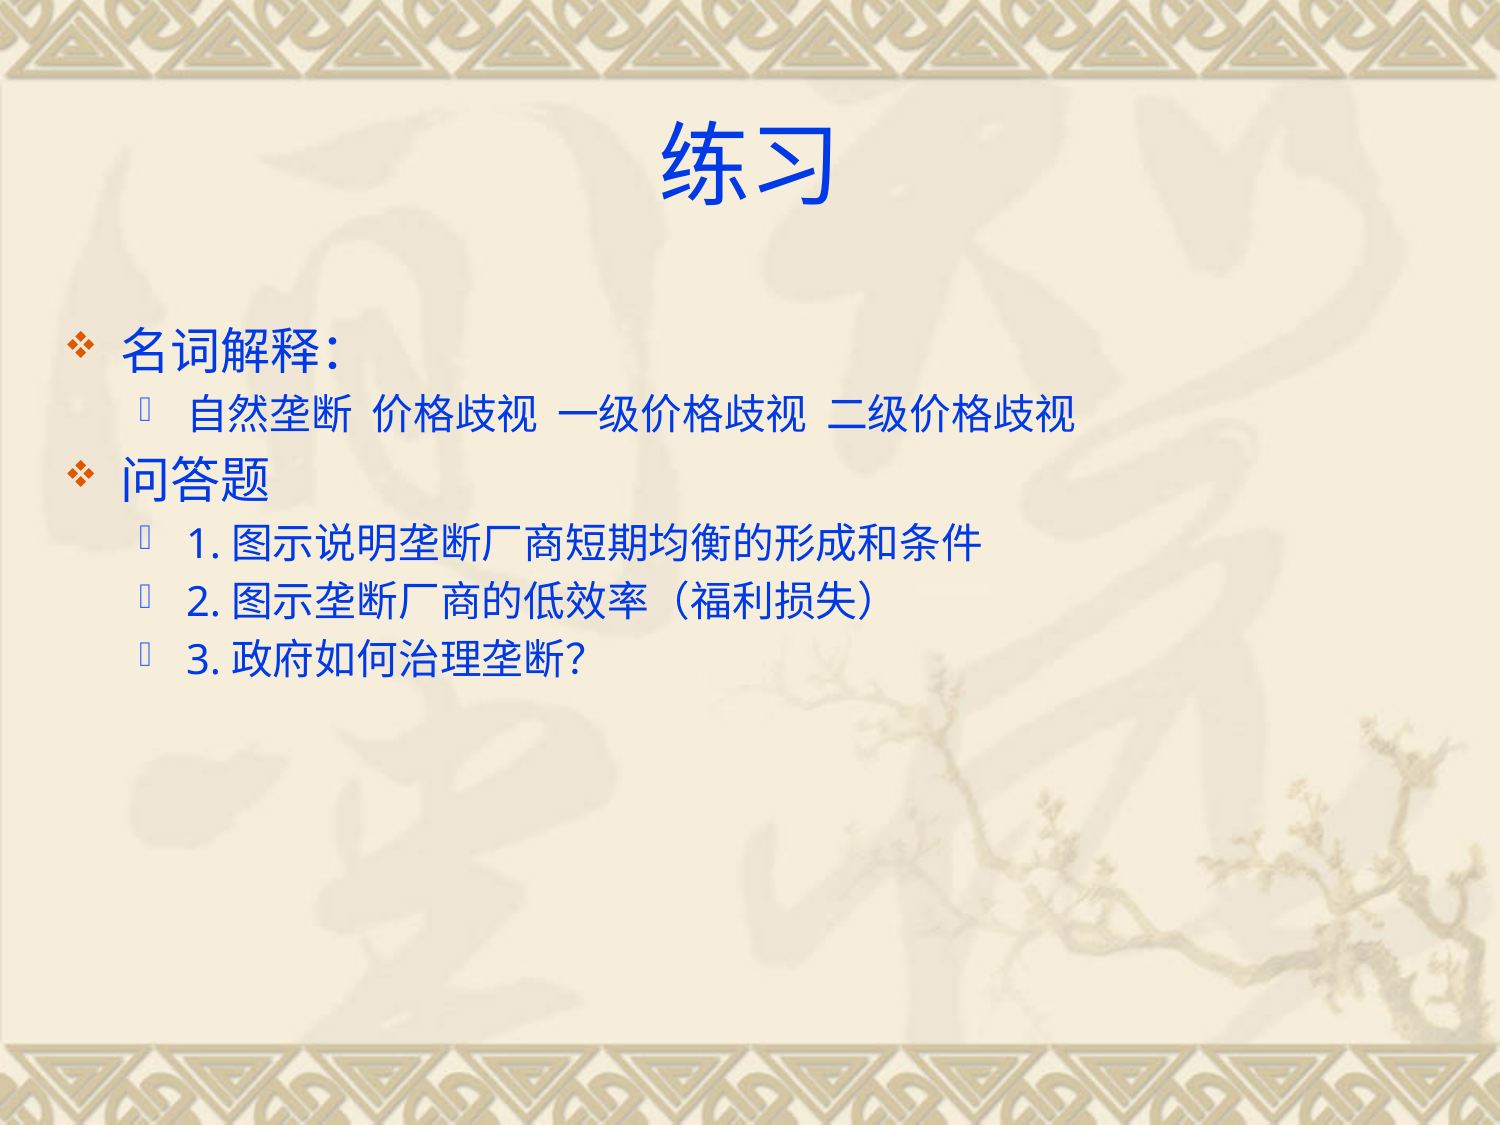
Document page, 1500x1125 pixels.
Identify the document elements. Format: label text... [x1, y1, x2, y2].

text_box 名词解释： 自然垄断 价格歧视 一级价格歧视 二级价格歧视 问答题 1.图示说明垄断厂商短期均衡的形成和条件 2.图示垄断厂商的低效率（福利损失） 3.政府如何治理垄断？ [49, 312, 1451, 1001]
text_box 练习 [49, 99, 1451, 288]
picture [0, 0, 1500, 1125]
